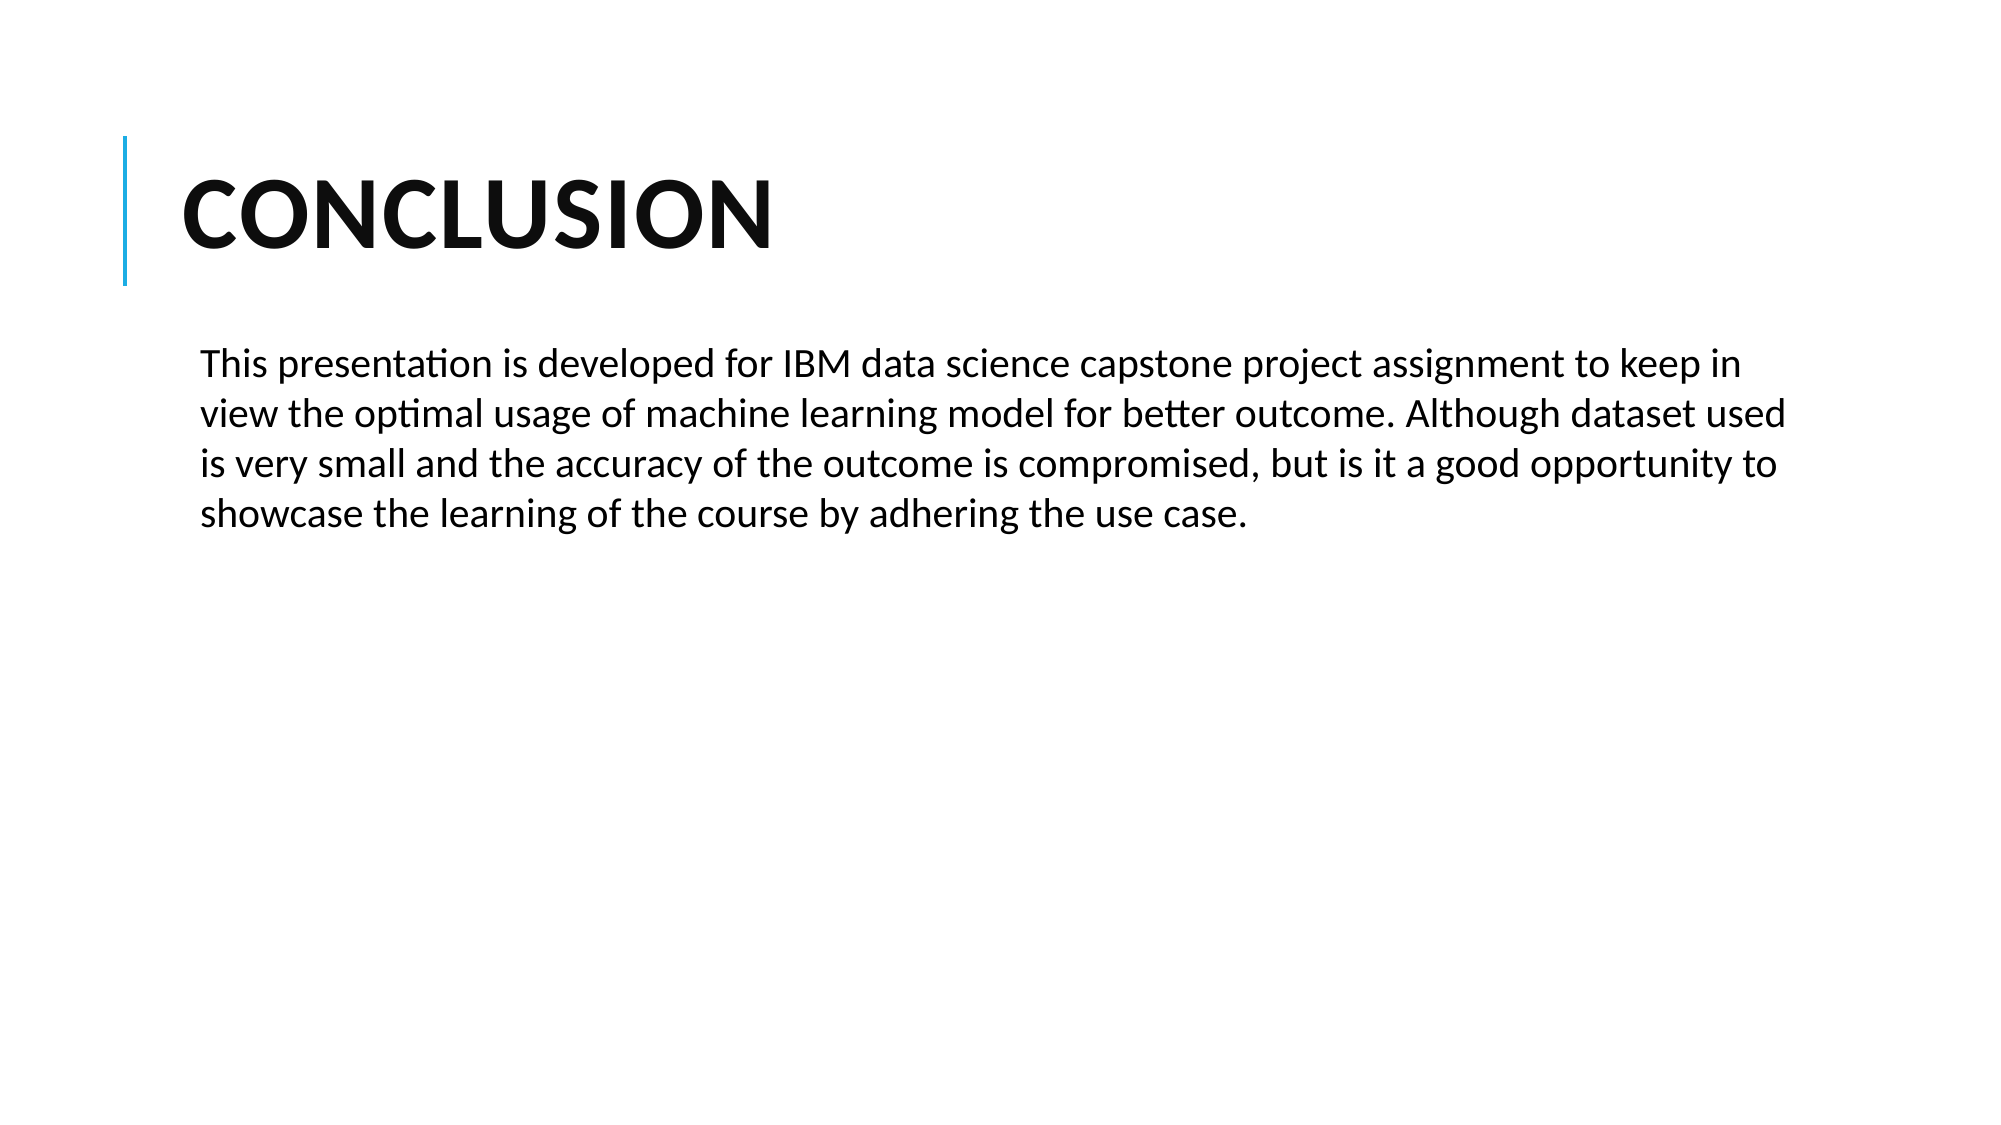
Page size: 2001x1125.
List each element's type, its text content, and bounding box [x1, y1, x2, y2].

title Conclusion [168, 96, 1763, 342]
list This presentation is developed for IBM data science capstone project assignment to keep in view the optimal usage of machine learning model for better outcome. Although dataset used is very small and the accuracy of the outcome is compromised, but is it a good opportunity to showcase the learning of the course by adhering the use case. [177, 328, 1823, 783]
